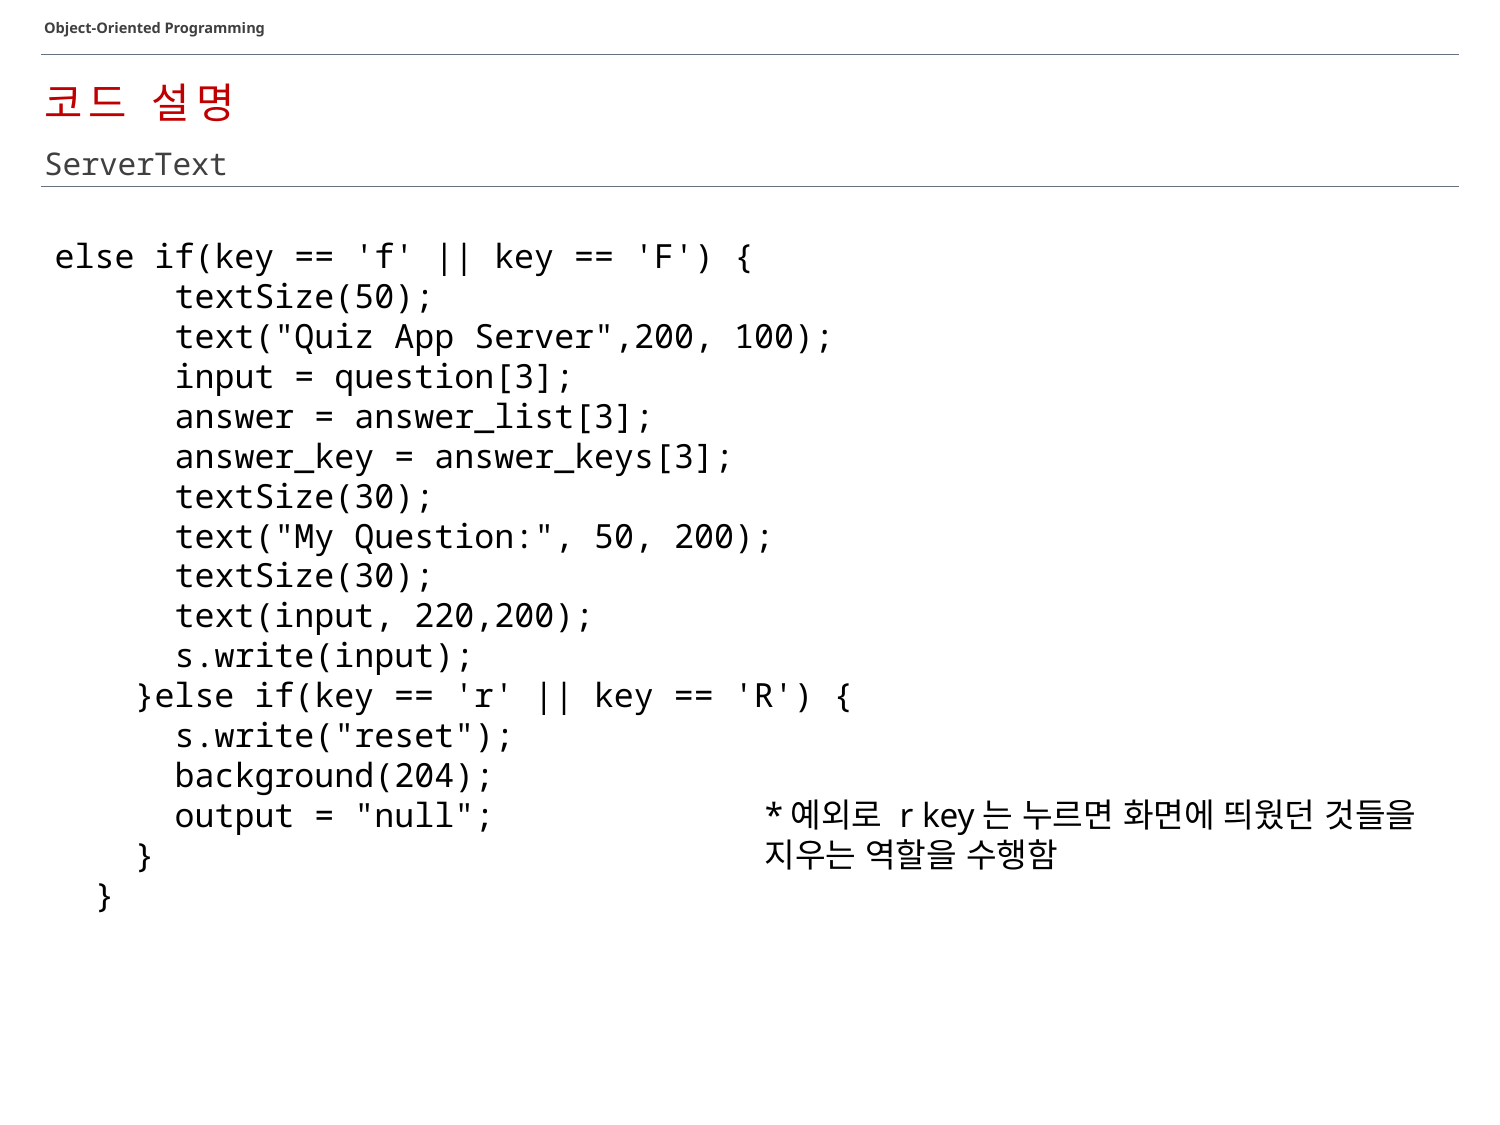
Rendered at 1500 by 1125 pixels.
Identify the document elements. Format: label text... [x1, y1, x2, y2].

text_box ServerText [29, 129, 1459, 190]
text_box *예외로 r key는 누르면 화면에 띄웠던 것들을 지우는 역할을 수행함 [749, 786, 1500, 882]
text_box Object-Oriented Programming [29, 15, 414, 44]
text_box 코드 설명 [29, 75, 786, 129]
text_box else if(key == 'f' || key == 'F') { textSize(50); text("Quiz App Server",200, 100); input = question[3]; answer = answer_list[3]; answer_key = answer_keys[3]; textSize(30); text("My Question:", 50, 200); textSize(30); text(input, 220,200); s.write(input); }else if(key == 'r' || key == 'R') { s.write("reset"); background(204); output = "null"; } } [39, 227, 973, 922]
